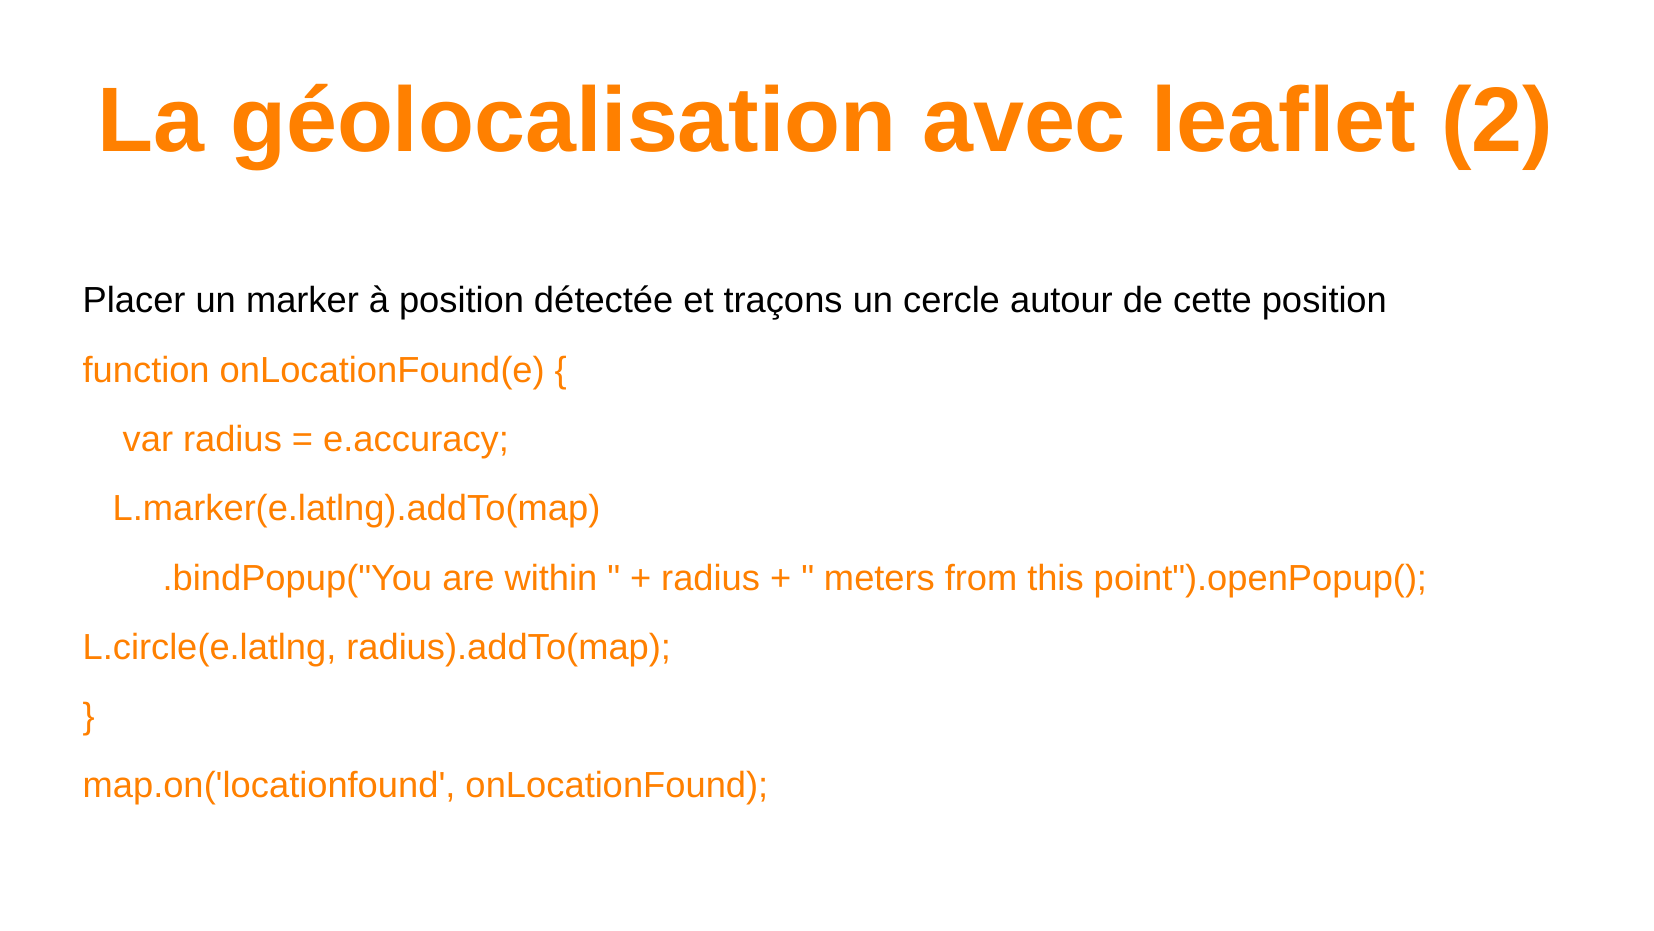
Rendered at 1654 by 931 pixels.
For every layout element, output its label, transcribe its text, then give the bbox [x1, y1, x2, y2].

list Placer un marker à position détectée et traçons un cercle autour de cette position function onLocationFound(e) { var radius = e.accuracy; L.marker(e.latlng).addTo(map) .bindPopup("You are within " + radius + " meters from this point").openPopup(); L.circle(e.latlng, radius).addTo(map); } map.on('locationfound', onLocationFound); [82, 276, 1571, 817]
title La géolocalisation avec leaflet (2) [82, 37, 1571, 193]
